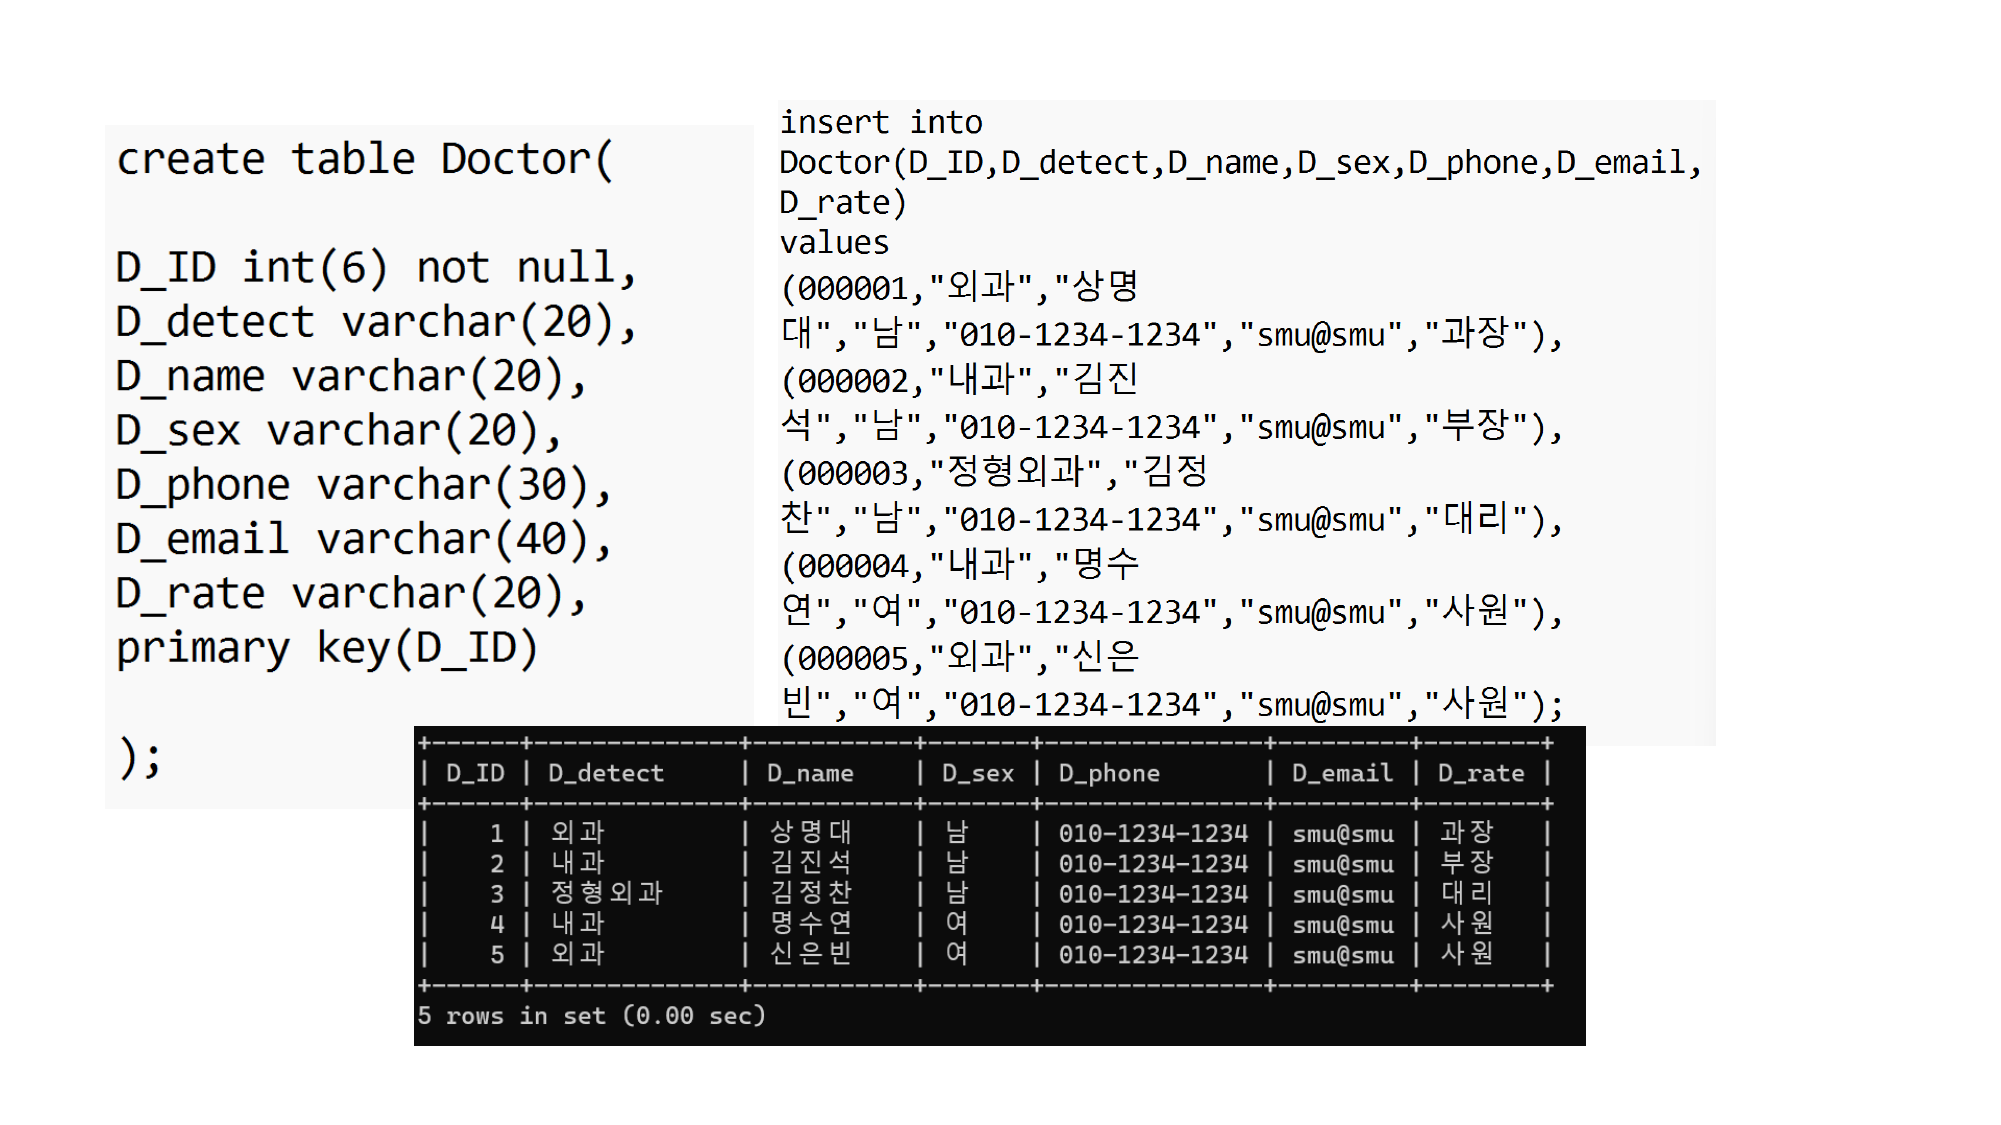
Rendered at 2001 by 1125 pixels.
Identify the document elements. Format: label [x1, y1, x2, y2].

picture [105, 100, 1716, 1046]
